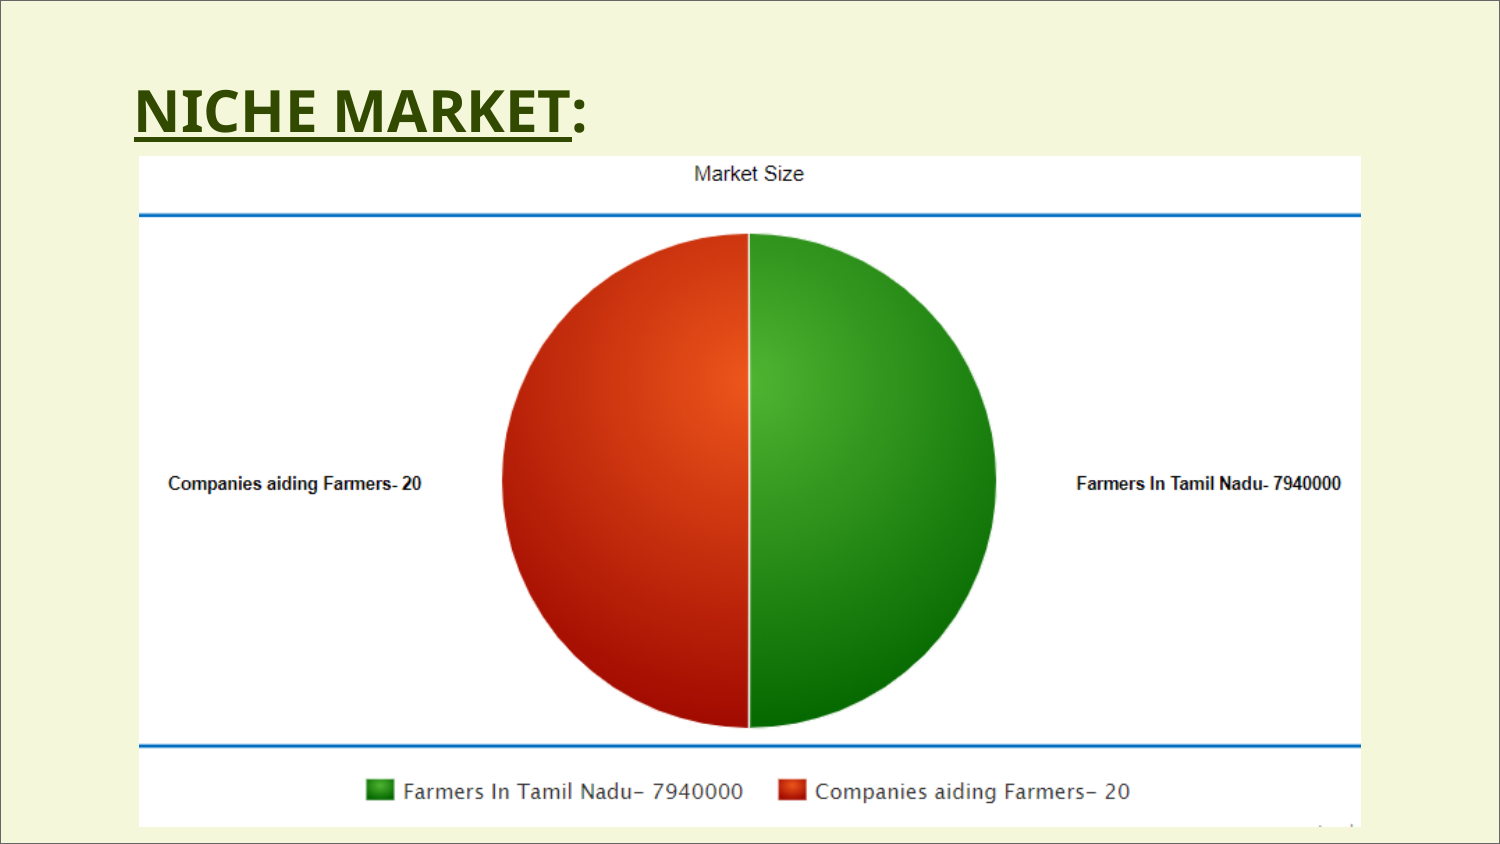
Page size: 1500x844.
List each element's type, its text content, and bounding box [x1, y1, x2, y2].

title NICHE MARKET: [118, 59, 1177, 157]
picture [138, 156, 1361, 828]
